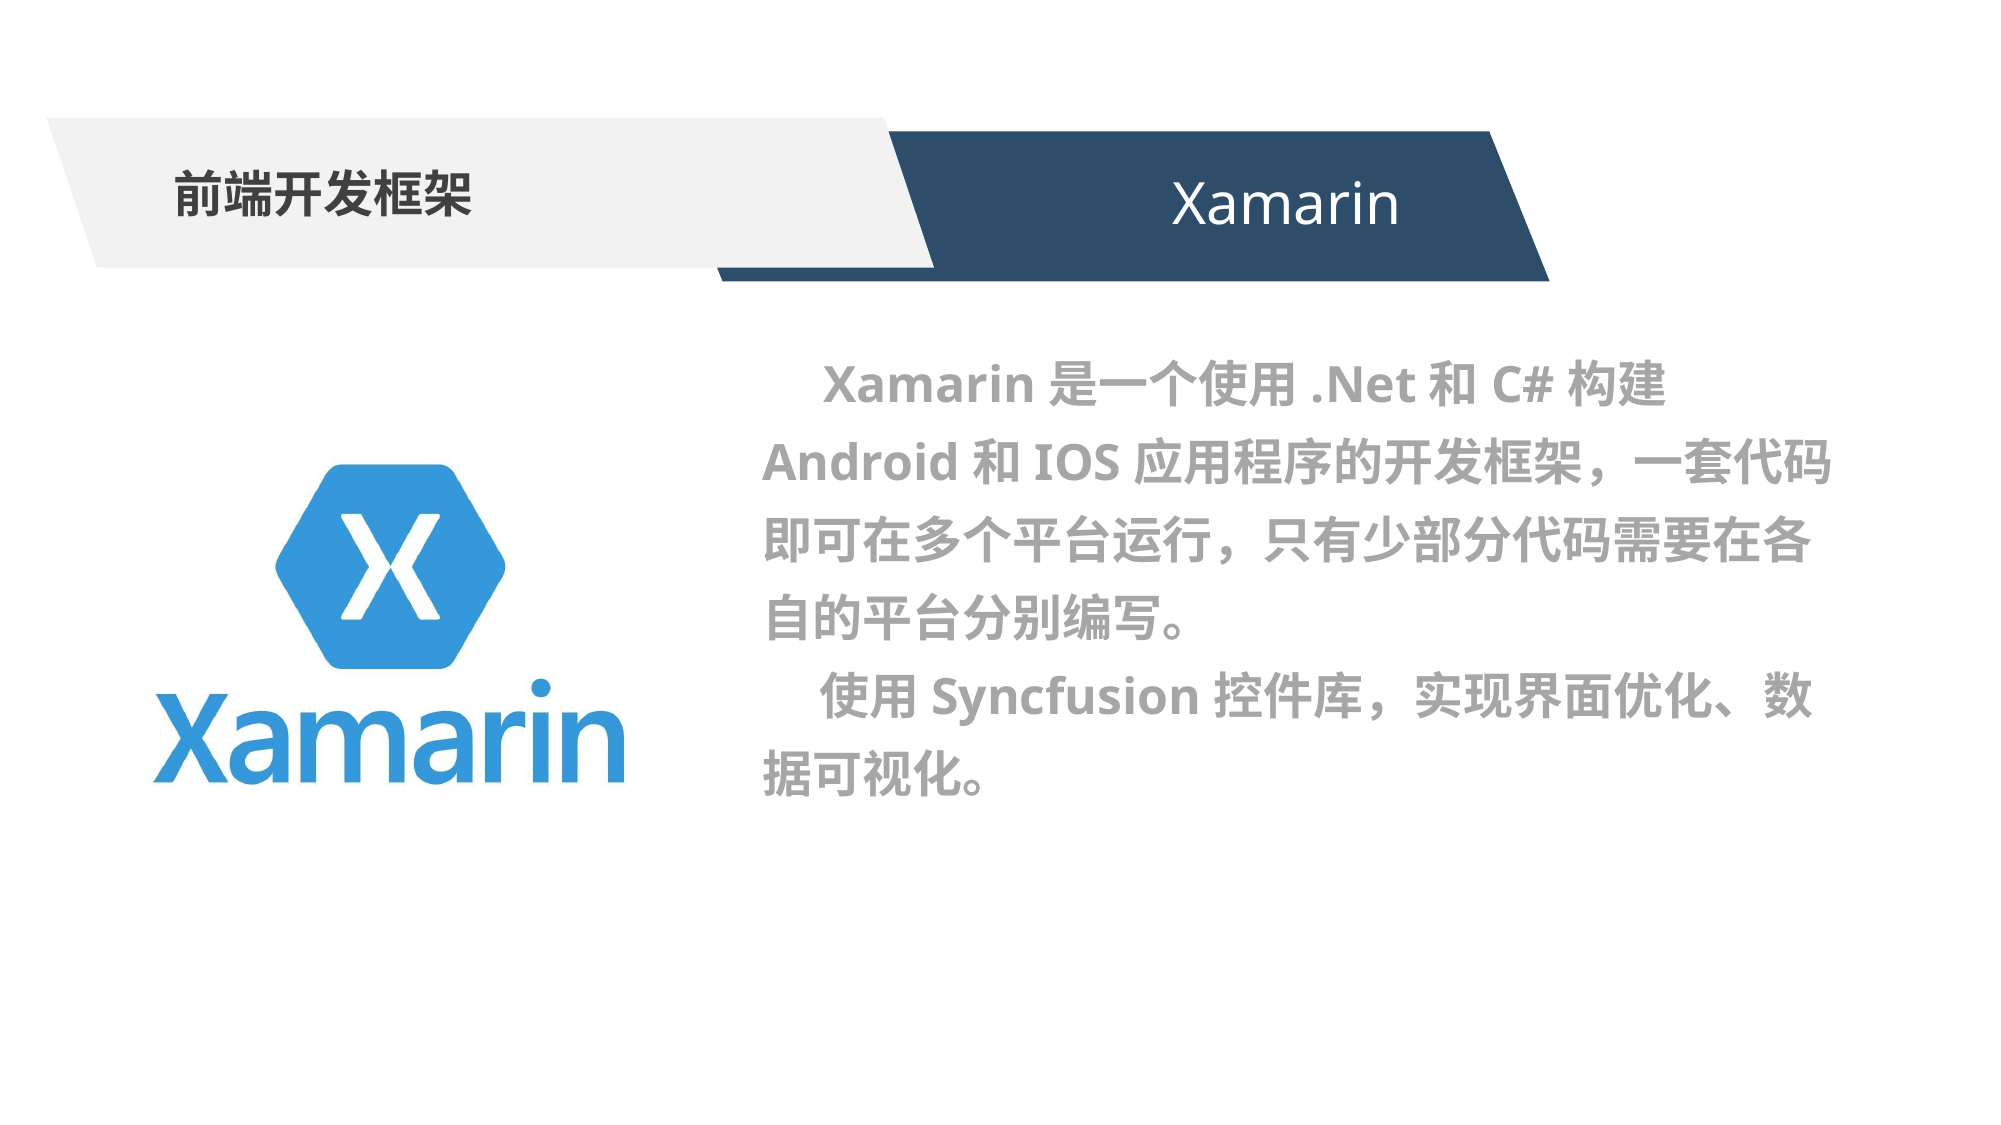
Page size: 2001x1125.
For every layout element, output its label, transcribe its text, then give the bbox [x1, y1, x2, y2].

text_box [46, 117, 935, 268]
text_box Xamarin [1153, 158, 1420, 245]
text_box Xamarin是一个使用.Net和C#构建Android和IOS应用程序的开发框架，一套代码即可在多个平台运行，只有少部分代码需要在各自的平台分别编写。 使用Syncfusion控件库，实现界面优化、数据可视化。 [747, 327, 1876, 917]
picture [62, 436, 693, 872]
text_box 前端开发框架 [157, 154, 491, 231]
text_box [717, 131, 1550, 282]
